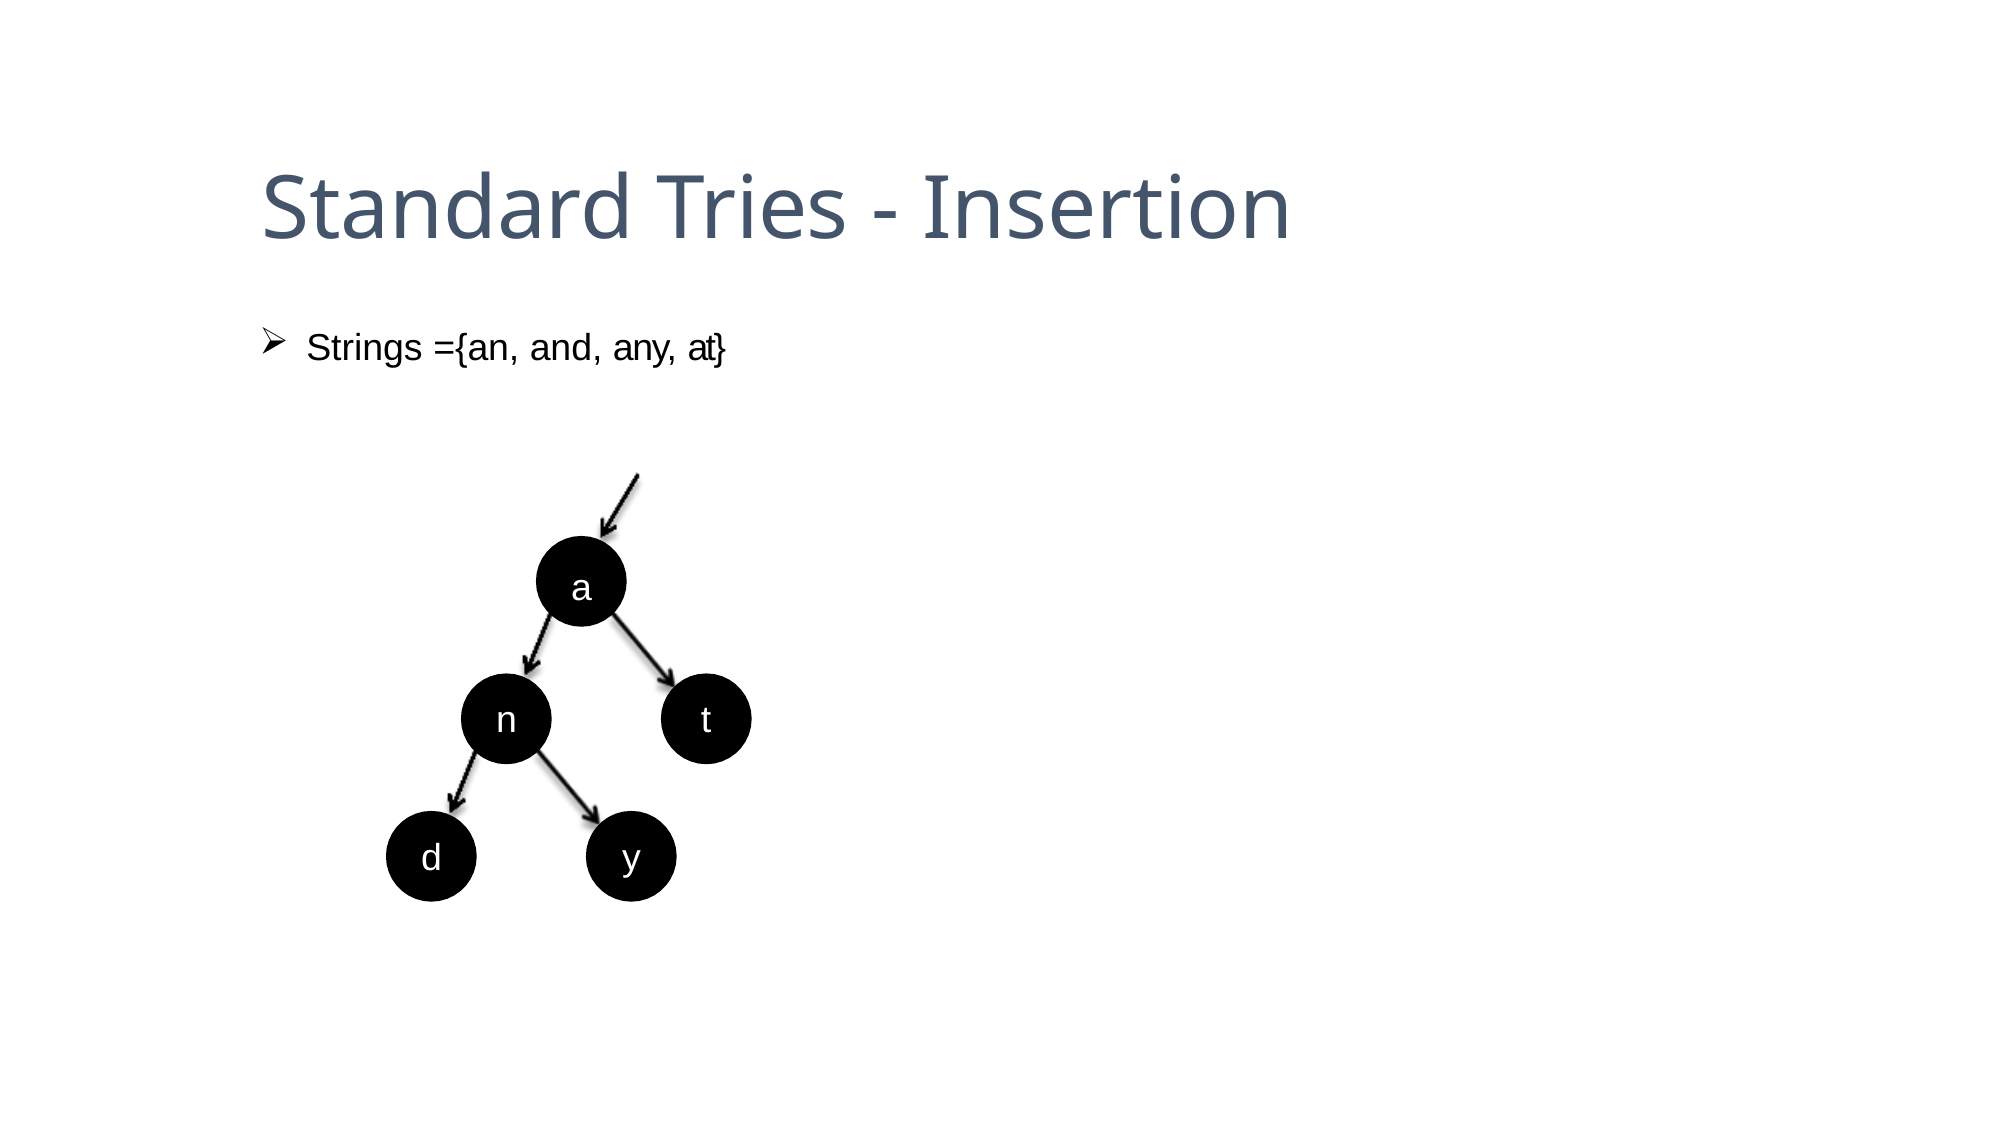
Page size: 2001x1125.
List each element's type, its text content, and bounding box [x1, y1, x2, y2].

text_box Strings ={an, and, any, at} [244, 315, 1161, 376]
text_box n [493, 693, 519, 741]
text_box t [698, 693, 714, 741]
text_box [587, 812, 676, 901]
text_box [387, 813, 476, 901]
text_box Standard Tries - Insertion [228, 74, 1603, 256]
text_box [462, 676, 551, 763]
text_box [662, 675, 751, 763]
text_box y [620, 830, 644, 878]
text_box Root a [568, 399, 698, 608]
text_box [537, 539, 616, 626]
text_box d [418, 830, 444, 878]
text_box [497, 609, 562, 710]
text_box [601, 609, 703, 723]
text_box [526, 746, 628, 860]
text_box [422, 747, 487, 848]
